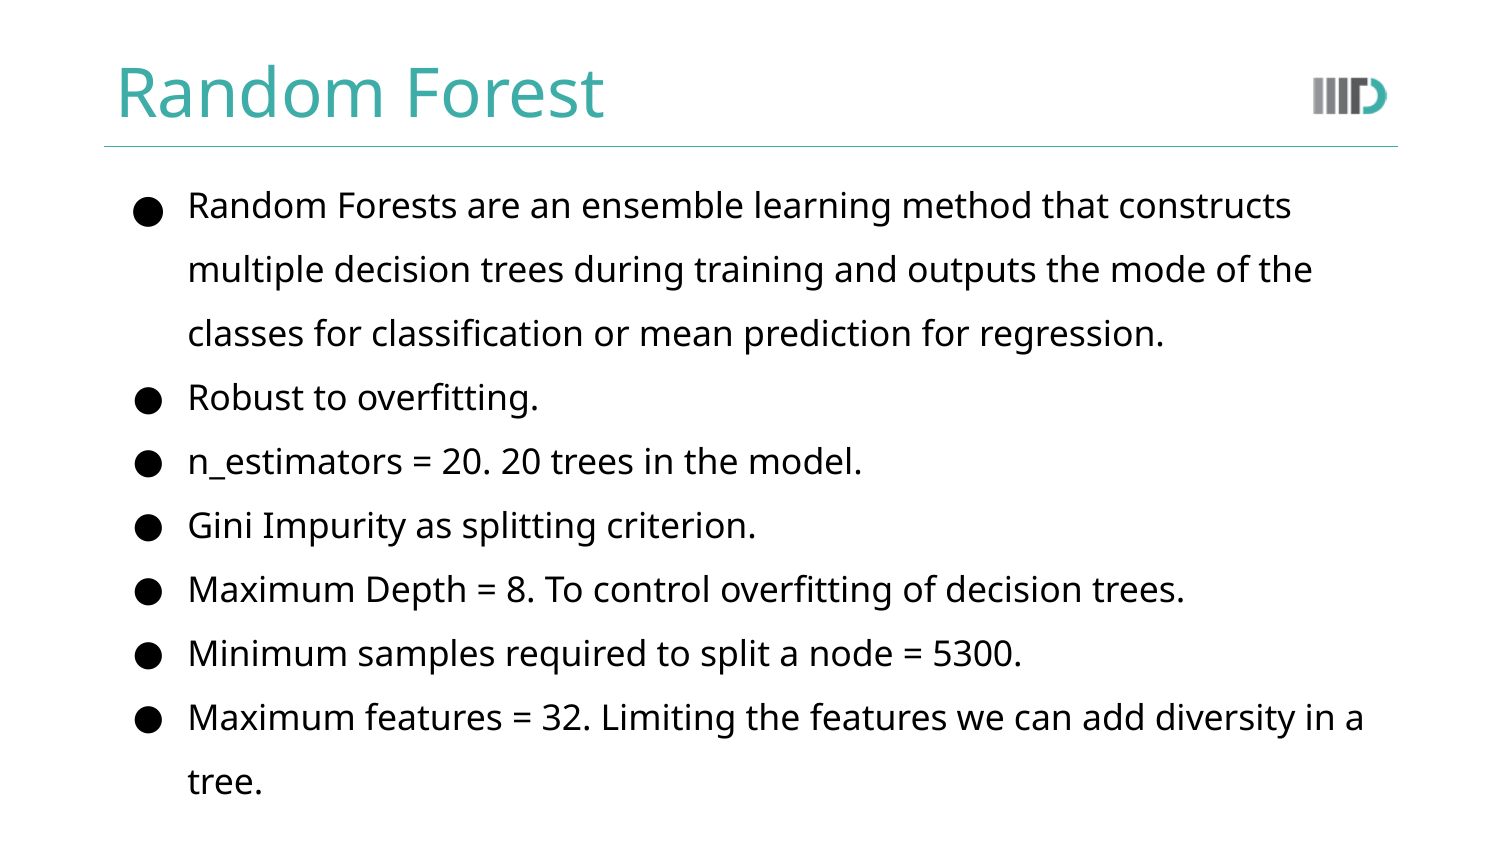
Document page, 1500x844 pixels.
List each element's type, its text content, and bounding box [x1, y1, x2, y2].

list Random Forests are an ensemble learning method that constructs multiple decision trees during training and outputs the mode of the classes for classification or mean prediction for regression. Robust to overfitting. n_estimators = 20. 20 trees in the model. Gini Impurity as splitting criterion. Maximum Depth = 8. To control overfitting of decision trees. Minimum samples required to split a node = 5300. Maximum features = 32. Limiting the features we can add diversity in a tree. [103, 156, 1397, 810]
title Random Forest [103, 45, 1267, 147]
picture [1299, 68, 1398, 124]
